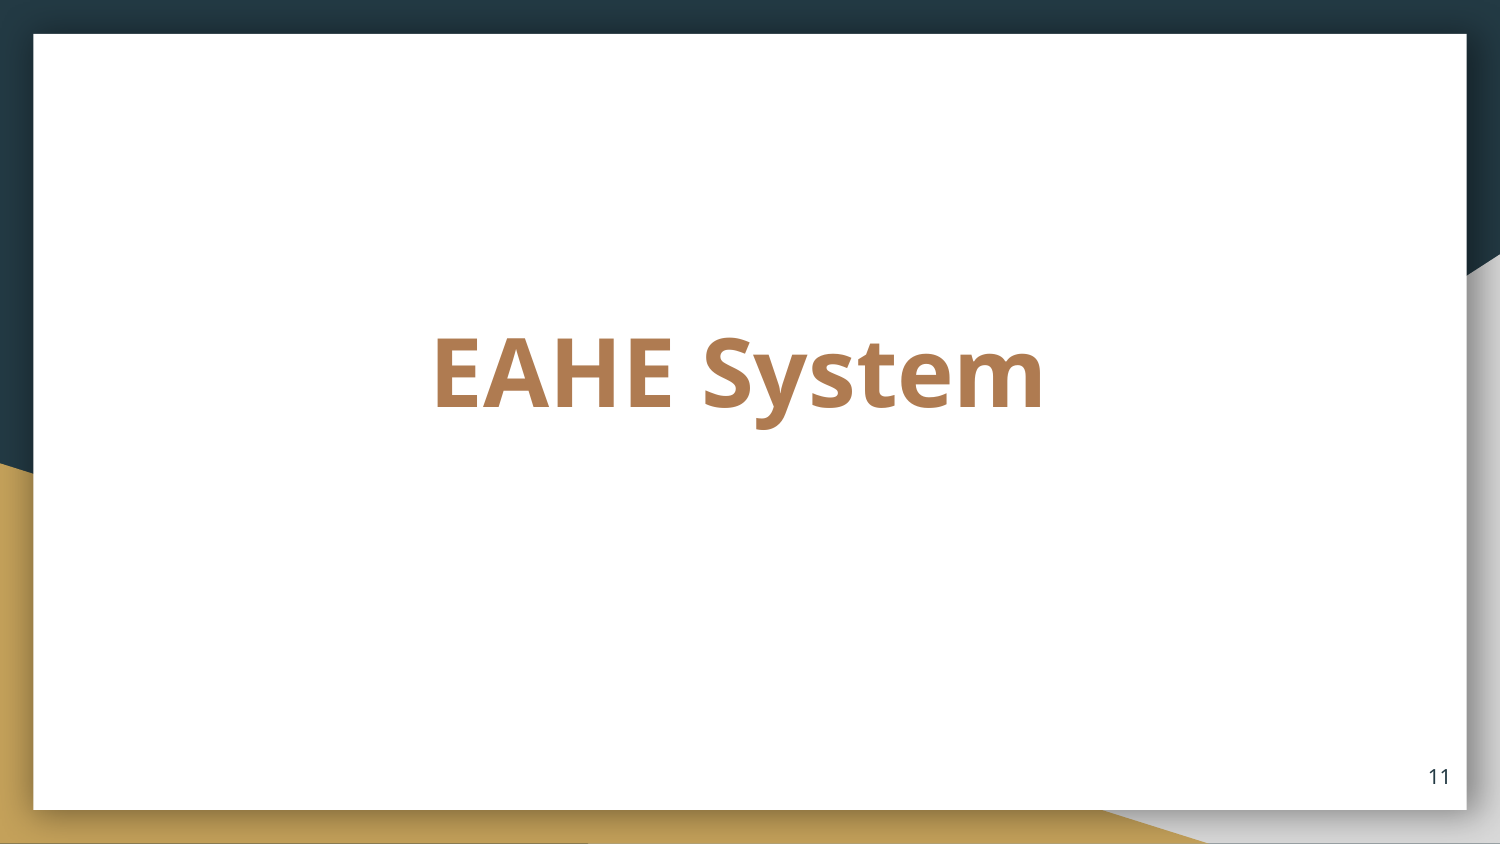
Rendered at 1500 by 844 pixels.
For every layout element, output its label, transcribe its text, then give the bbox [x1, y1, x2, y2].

slide_number ‹#› [1376, 745, 1467, 810]
title EAHE System [26, 296, 1452, 454]
